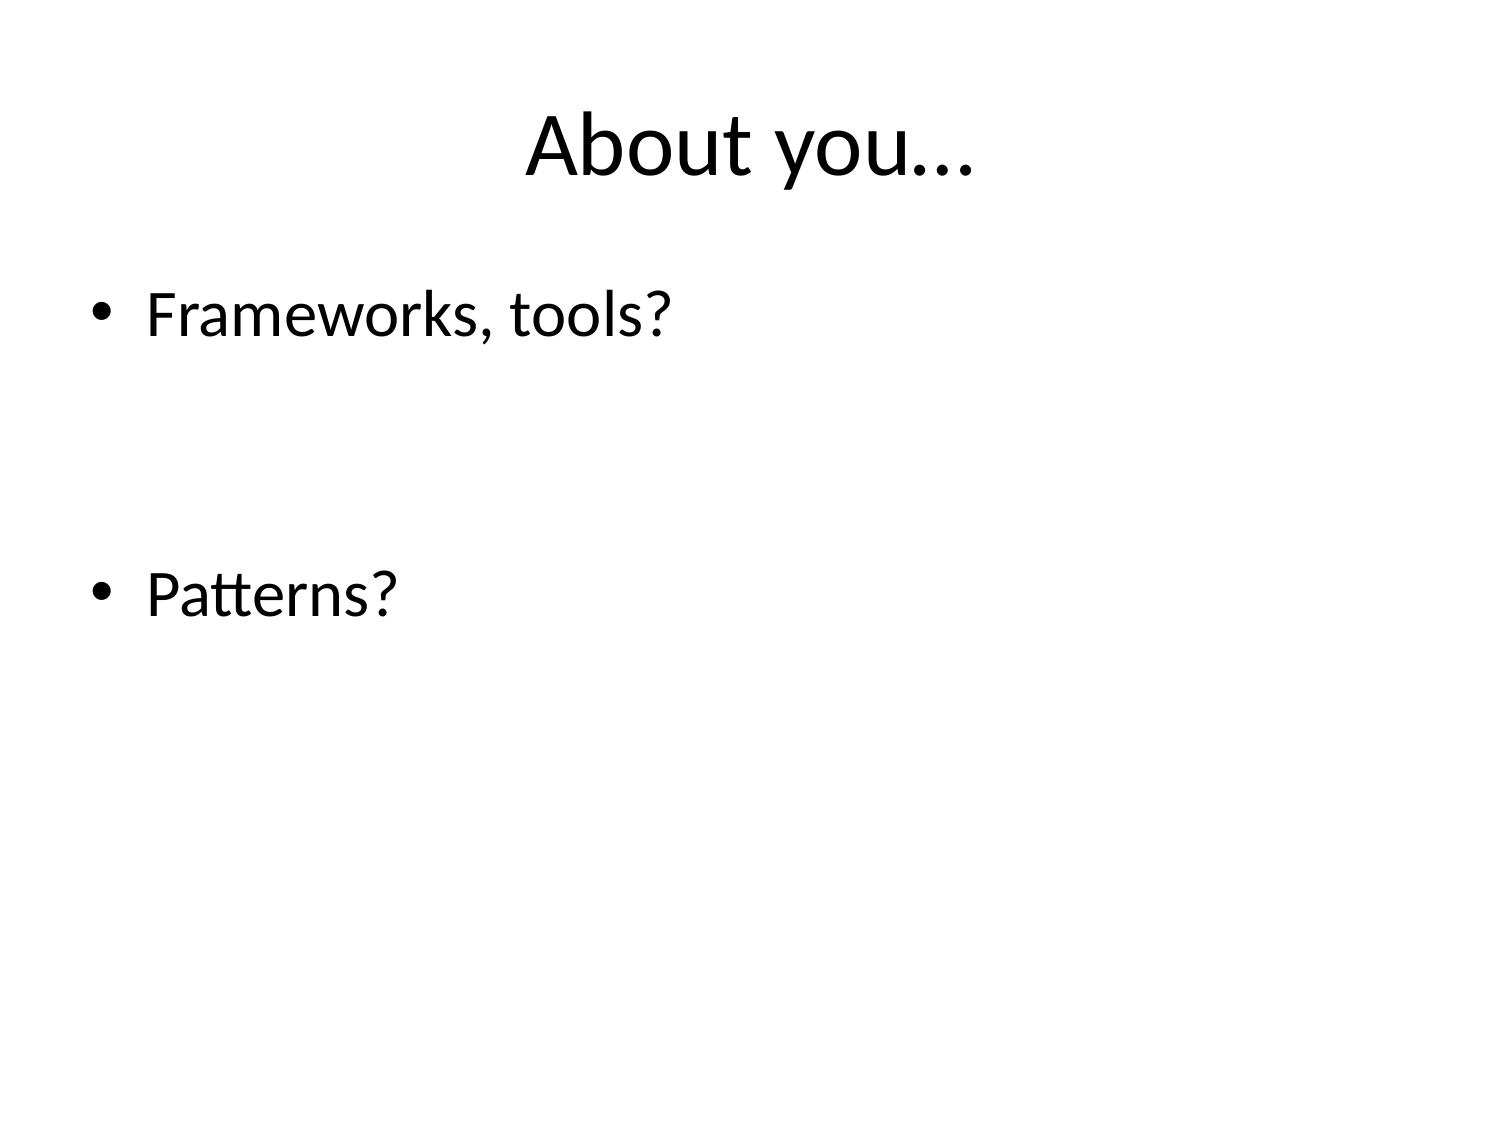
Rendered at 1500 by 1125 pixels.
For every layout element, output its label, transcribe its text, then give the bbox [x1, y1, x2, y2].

list Frameworks, tools? Patterns? [75, 262, 1425, 1005]
title About you… [75, 45, 1425, 233]
